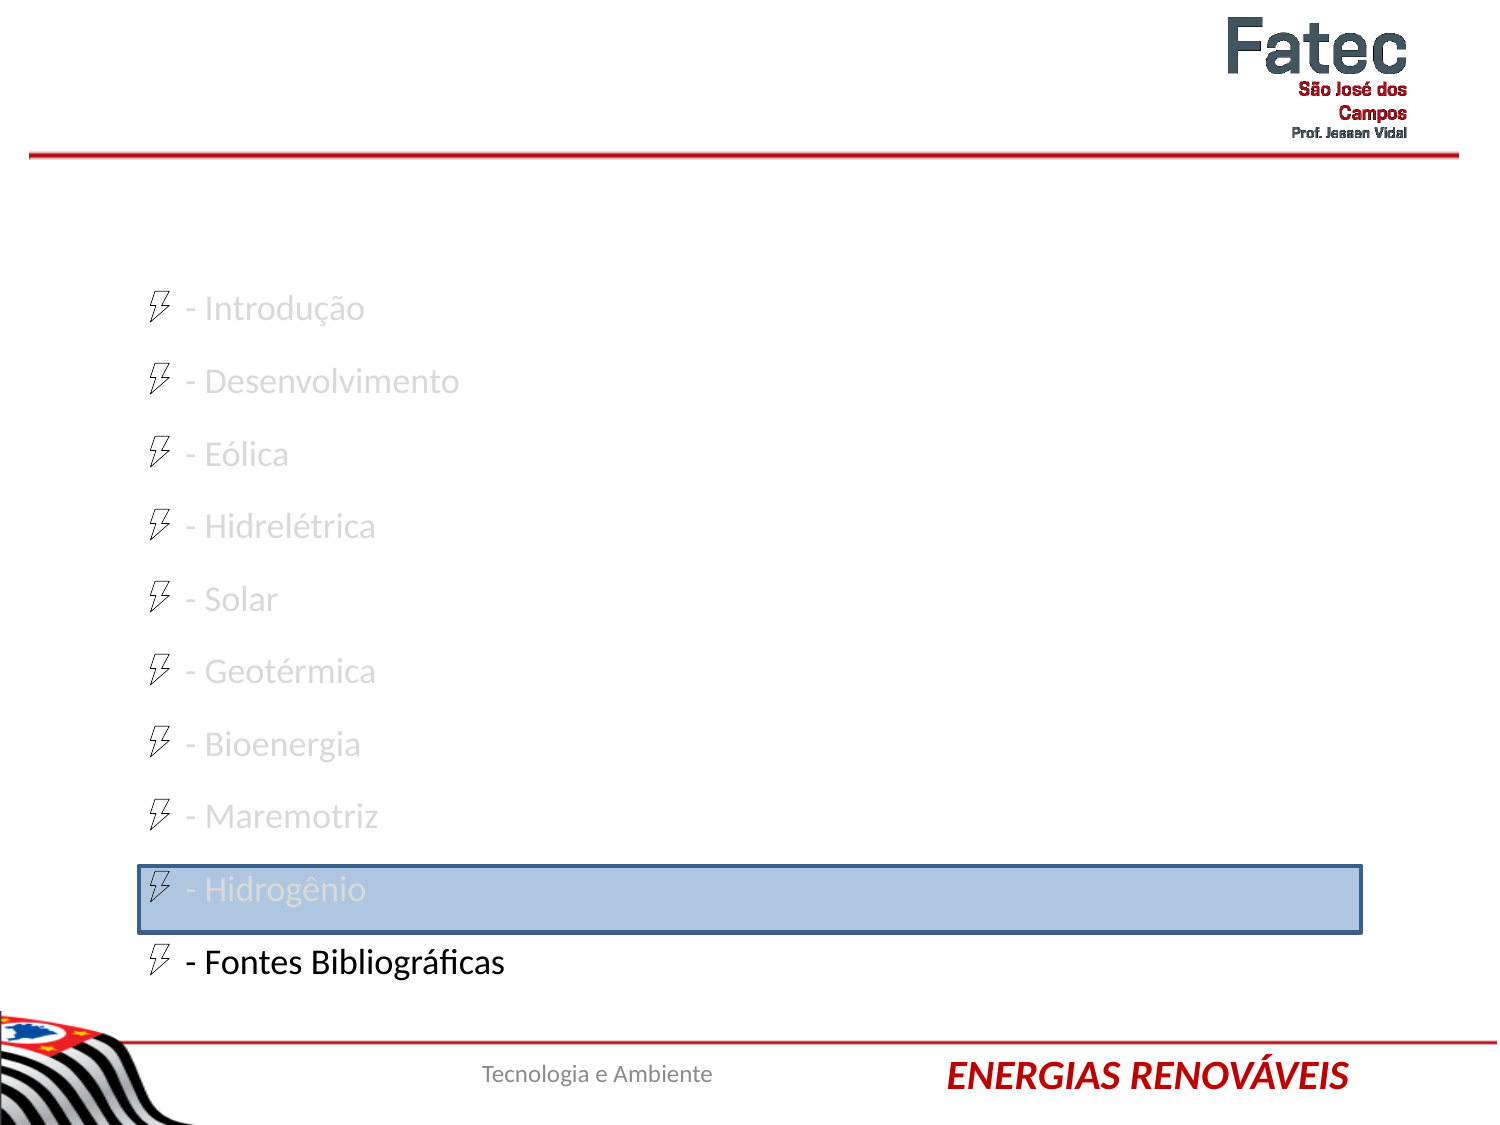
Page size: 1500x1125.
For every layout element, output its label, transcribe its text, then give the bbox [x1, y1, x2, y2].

picture [140, 722, 179, 761]
picture [29, 148, 1459, 164]
picture [140, 432, 179, 471]
picture [1198, 17, 1436, 138]
picture [140, 867, 179, 906]
picture [140, 940, 179, 979]
footer Tecnologia e Ambiente [360, 1042, 836, 1103]
picture [140, 287, 179, 326]
picture [140, 650, 179, 689]
picture [140, 795, 179, 834]
picture [0, 1011, 1497, 1125]
picture [140, 359, 179, 398]
picture [140, 505, 179, 544]
picture [140, 577, 179, 616]
text_box - Introdução - Desenvolvimento - Eólica - Hidrelétrica - Solar - Geotérmica - Bioenergia - Maremotriz - Hidrogênio - Fontes Bibliográficas [53, 255, 1404, 998]
